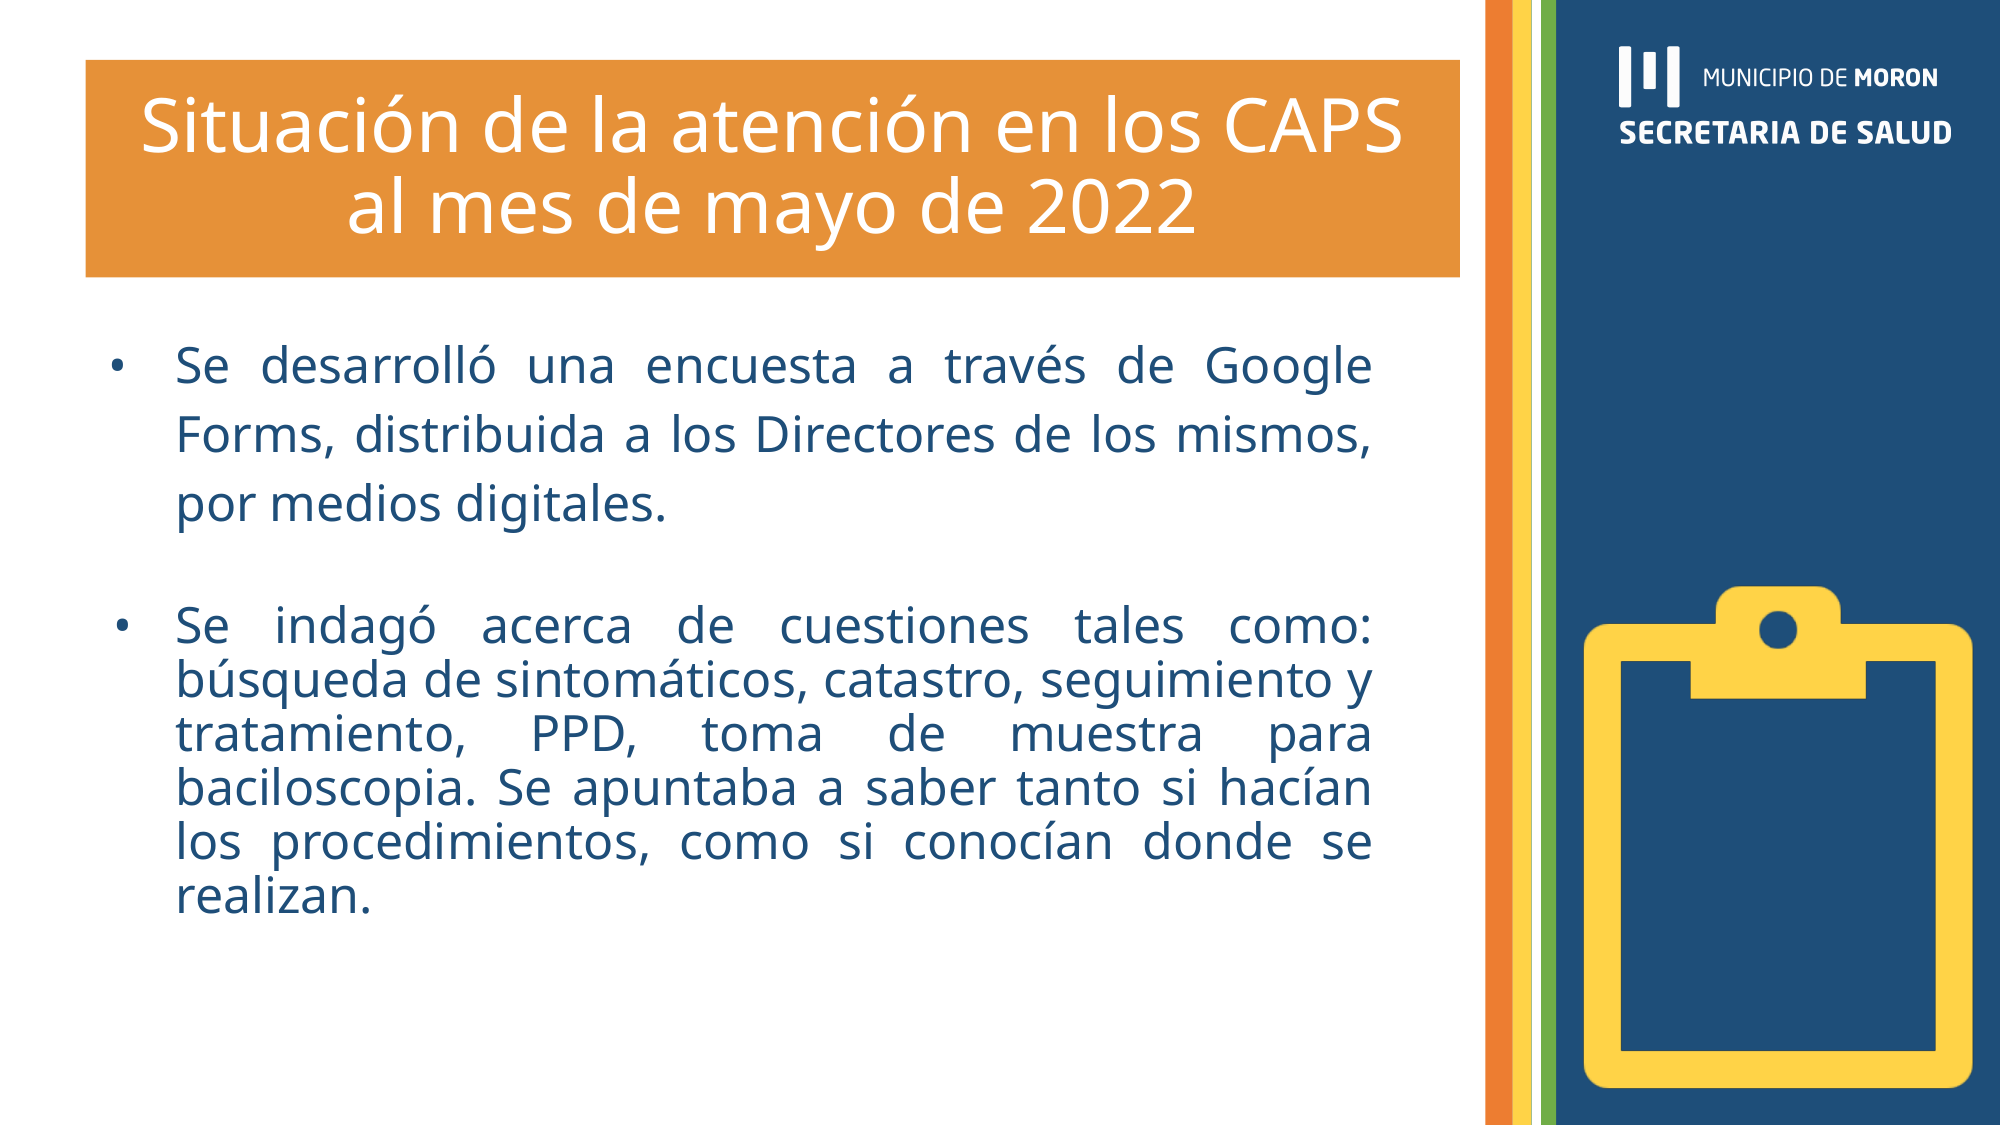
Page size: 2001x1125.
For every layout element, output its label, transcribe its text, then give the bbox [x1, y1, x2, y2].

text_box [1477, 0, 2000, 1125]
title Situación de la atención en los CAPS al mes de mayo de 2022 [85, 59, 1460, 278]
picture [1619, 45, 1951, 144]
list Se desarrolló una encuesta a través de Google Forms, distribuida a los Directores de los mismos, por medios digitales. Se indagó acerca de cuestiones tales como: búsqueda de sintomáticos, catastro, seguimiento y tratamiento, PPD, toma de muestra para baciloscopia. Se apuntaba a saber tanto si hacían los procedimientos, como si conocían donde se realizan. [85, 317, 1390, 1031]
